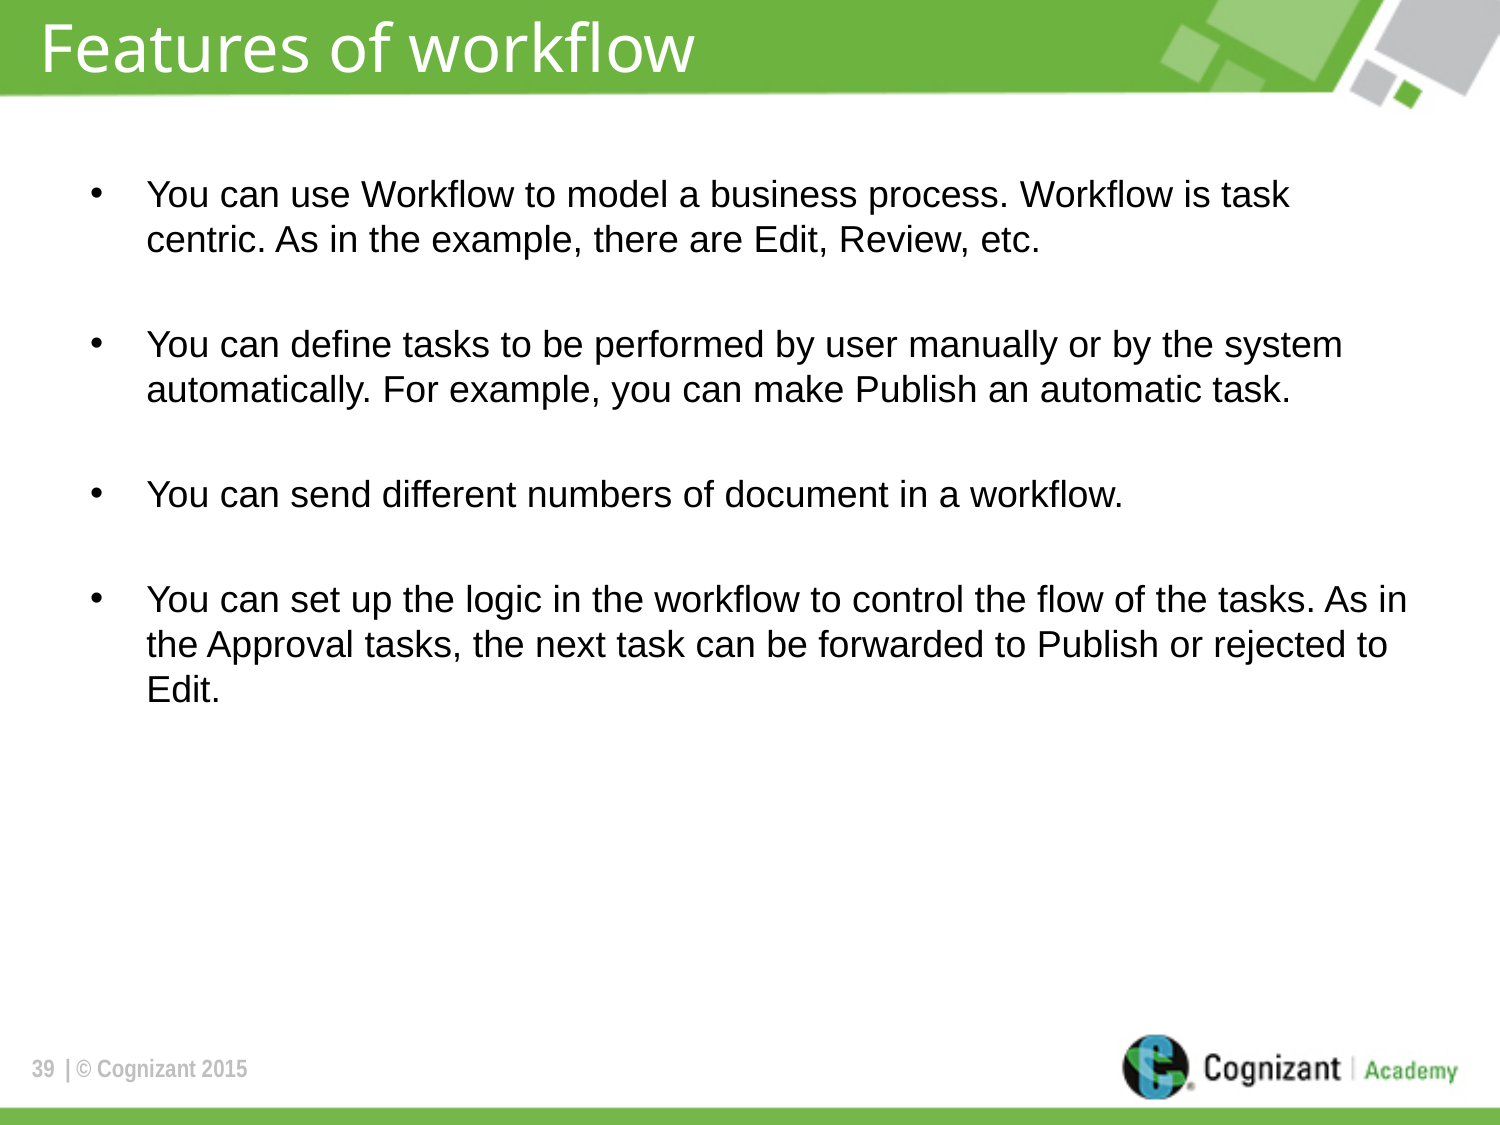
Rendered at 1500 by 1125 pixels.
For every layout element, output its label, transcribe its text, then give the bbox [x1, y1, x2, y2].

title Features of workflow [24, 3, 1200, 88]
picture [0, 0, 1500, 1125]
footer | © Cognizant 2015 [88, 1037, 275, 1098]
slide_number 39 [16, 1037, 88, 1098]
list You can use Workflow to model a business process. Workflow is task centric. As in the example, there are Edit, Review, etc. You can define tasks to be performed by user manually or by the system automatically. For example, you can make Publish an automatic task. You can send different numbers of document in a workflow. You can set up the logic in the workflow to control the flow of the tasks. As in the Approval tasks, the next task can be forwarded to Publish or rejected to Edit. [74, 162, 1426, 1006]
